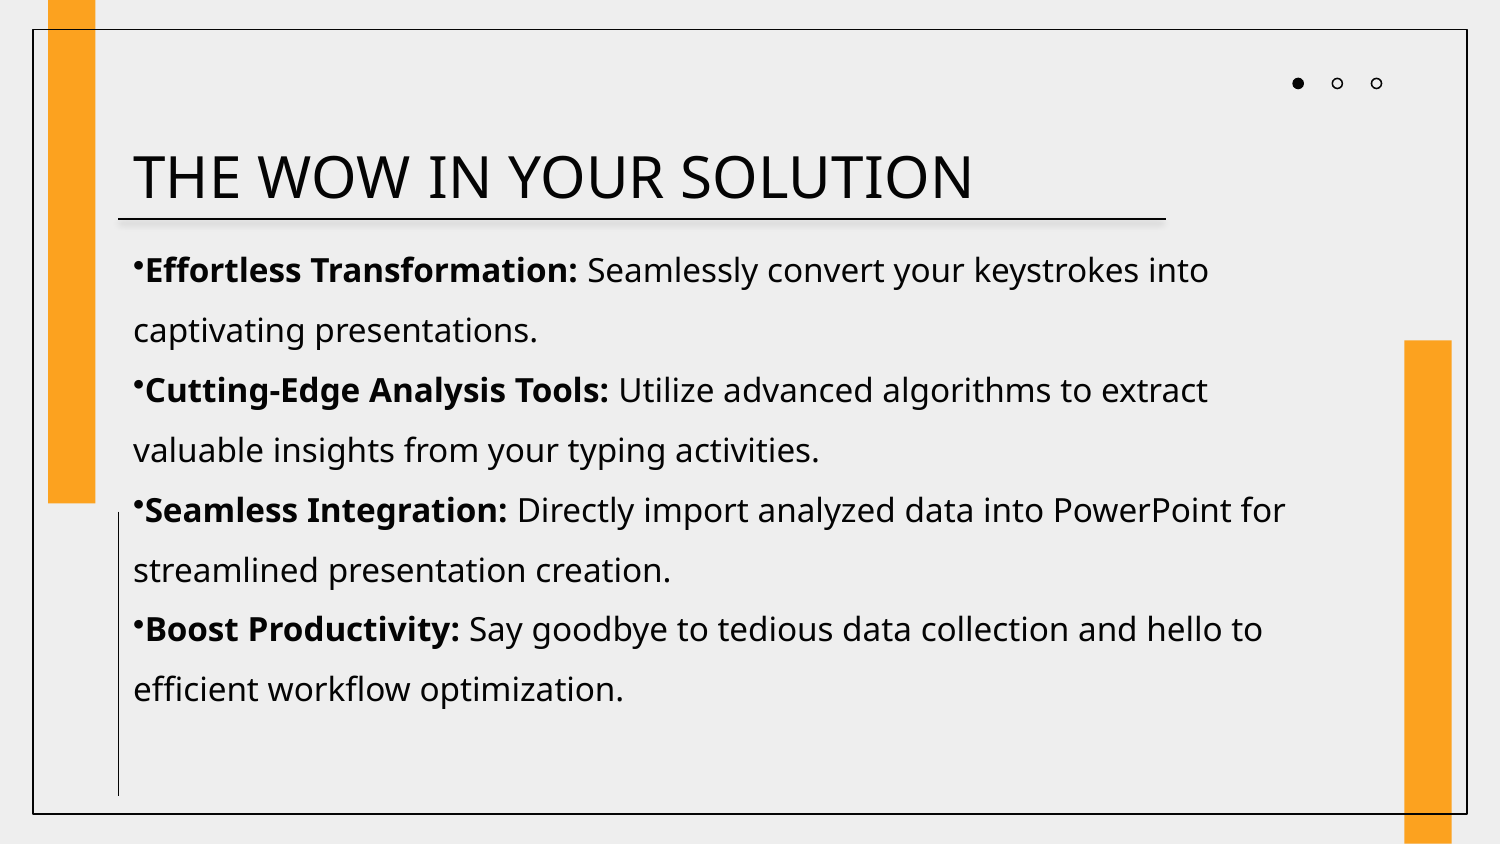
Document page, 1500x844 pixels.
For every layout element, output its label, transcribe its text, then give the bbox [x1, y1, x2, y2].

text_box THE WOW IN YOUR SOLUTION [118, 124, 1382, 219]
text_box Effortless Transformation: Seamlessly convert your keystrokes into captivating presentations. Cutting-Edge Analysis Tools: Utilize advanced algorithms to extract valuable insights from your typing activities. Seamless Integration: Directly import analyzed data into PowerPoint for streamlined presentation creation. Boost Productivity: Say goodbye to tedious data collection and hello to efficient workflow optimization. [118, 221, 1320, 716]
